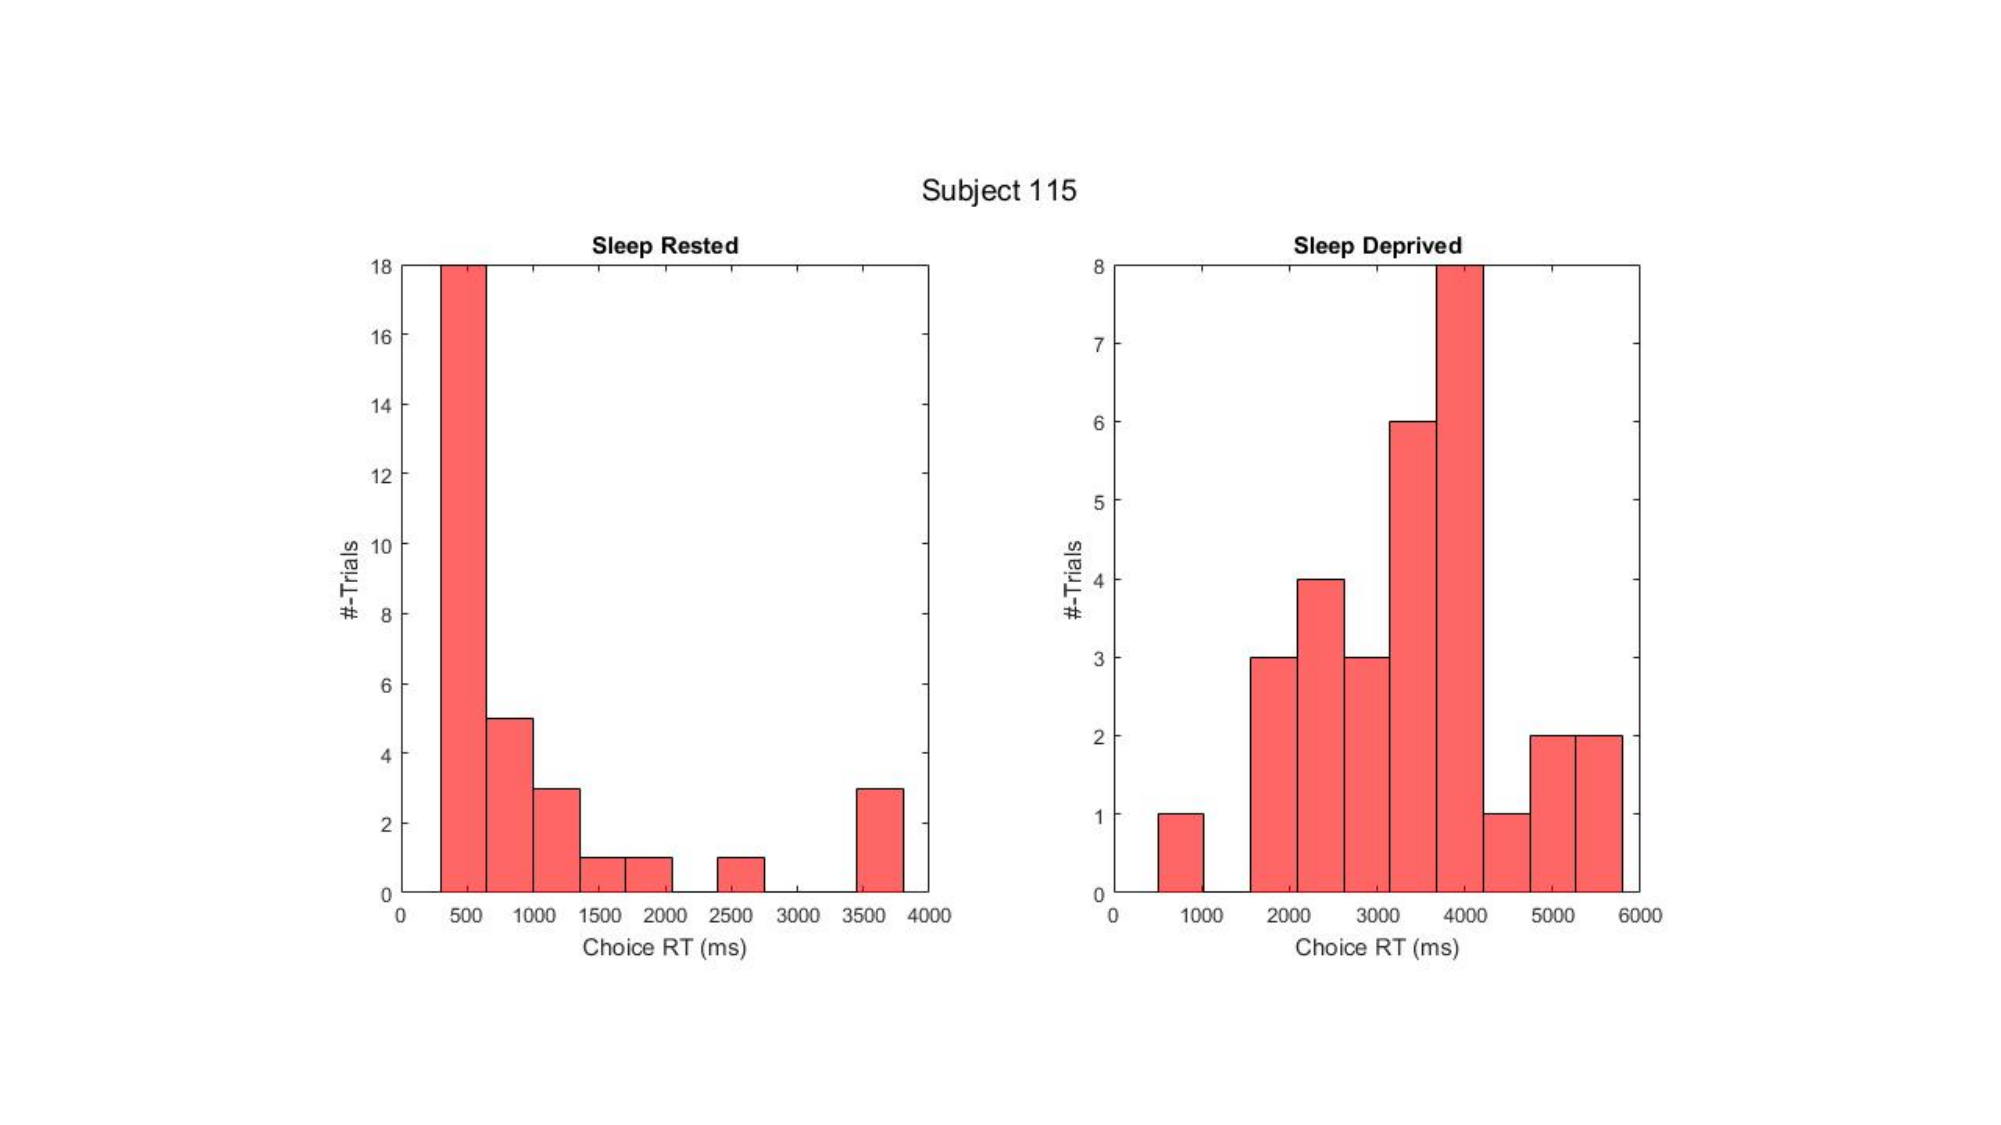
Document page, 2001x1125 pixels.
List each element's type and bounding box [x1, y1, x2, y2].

picture [192, 146, 1808, 979]
